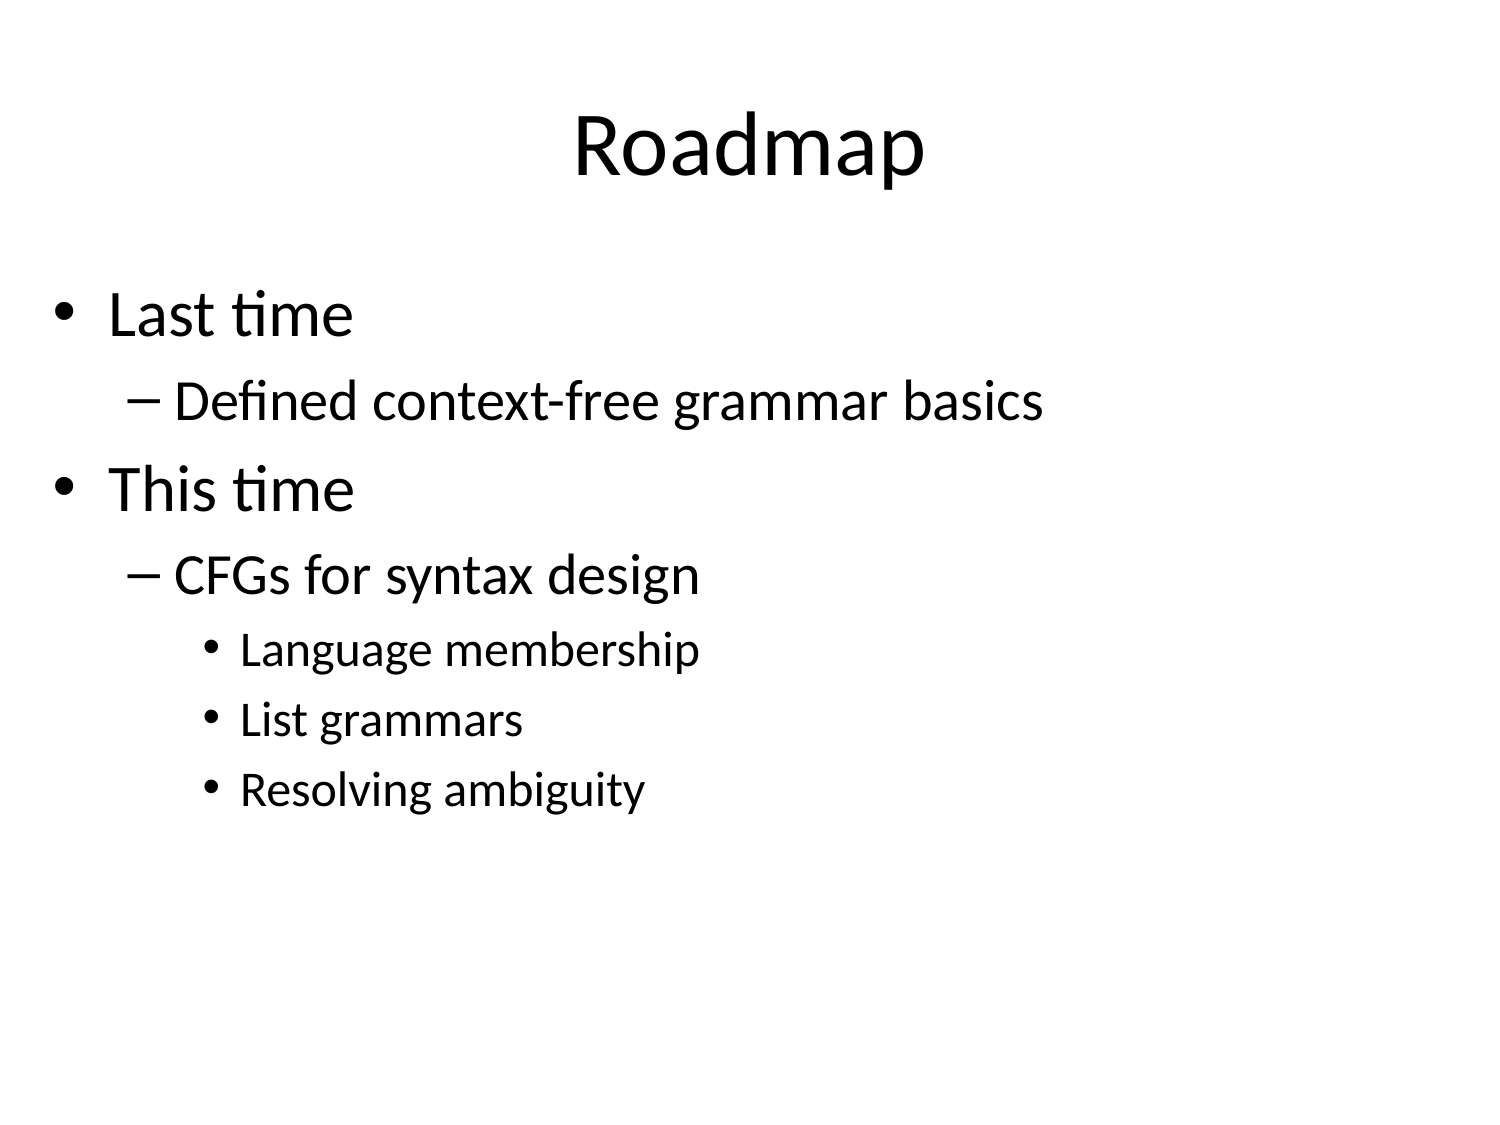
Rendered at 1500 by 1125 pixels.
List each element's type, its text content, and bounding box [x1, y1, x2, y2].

title Roadmap [75, 45, 1425, 233]
list Last time Defined context-free grammar basics This time CFGs for syntax design Language membership List grammars Resolving ambiguity [37, 262, 1363, 1005]
